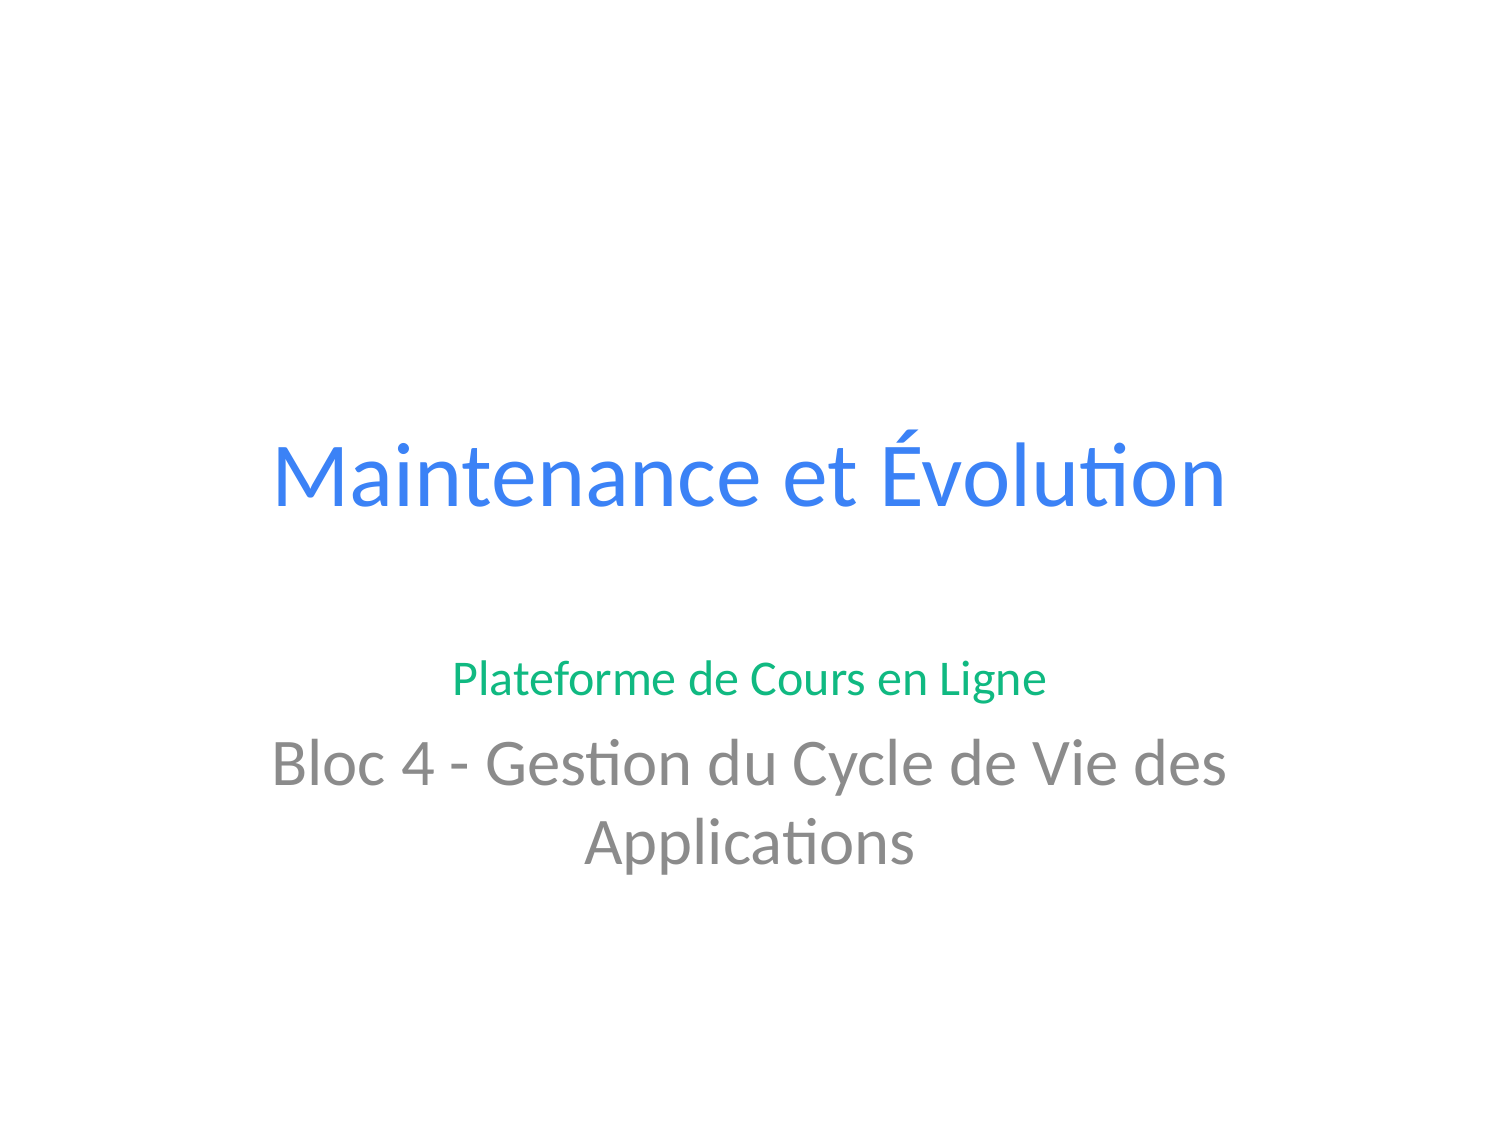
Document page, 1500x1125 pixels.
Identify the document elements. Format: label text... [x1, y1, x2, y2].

subtitle Plateforme de Cours en Ligne Bloc 4 - Gestion du Cycle de Vie des Applications [225, 637, 1275, 925]
title Maintenance et Évolution [112, 349, 1388, 591]
